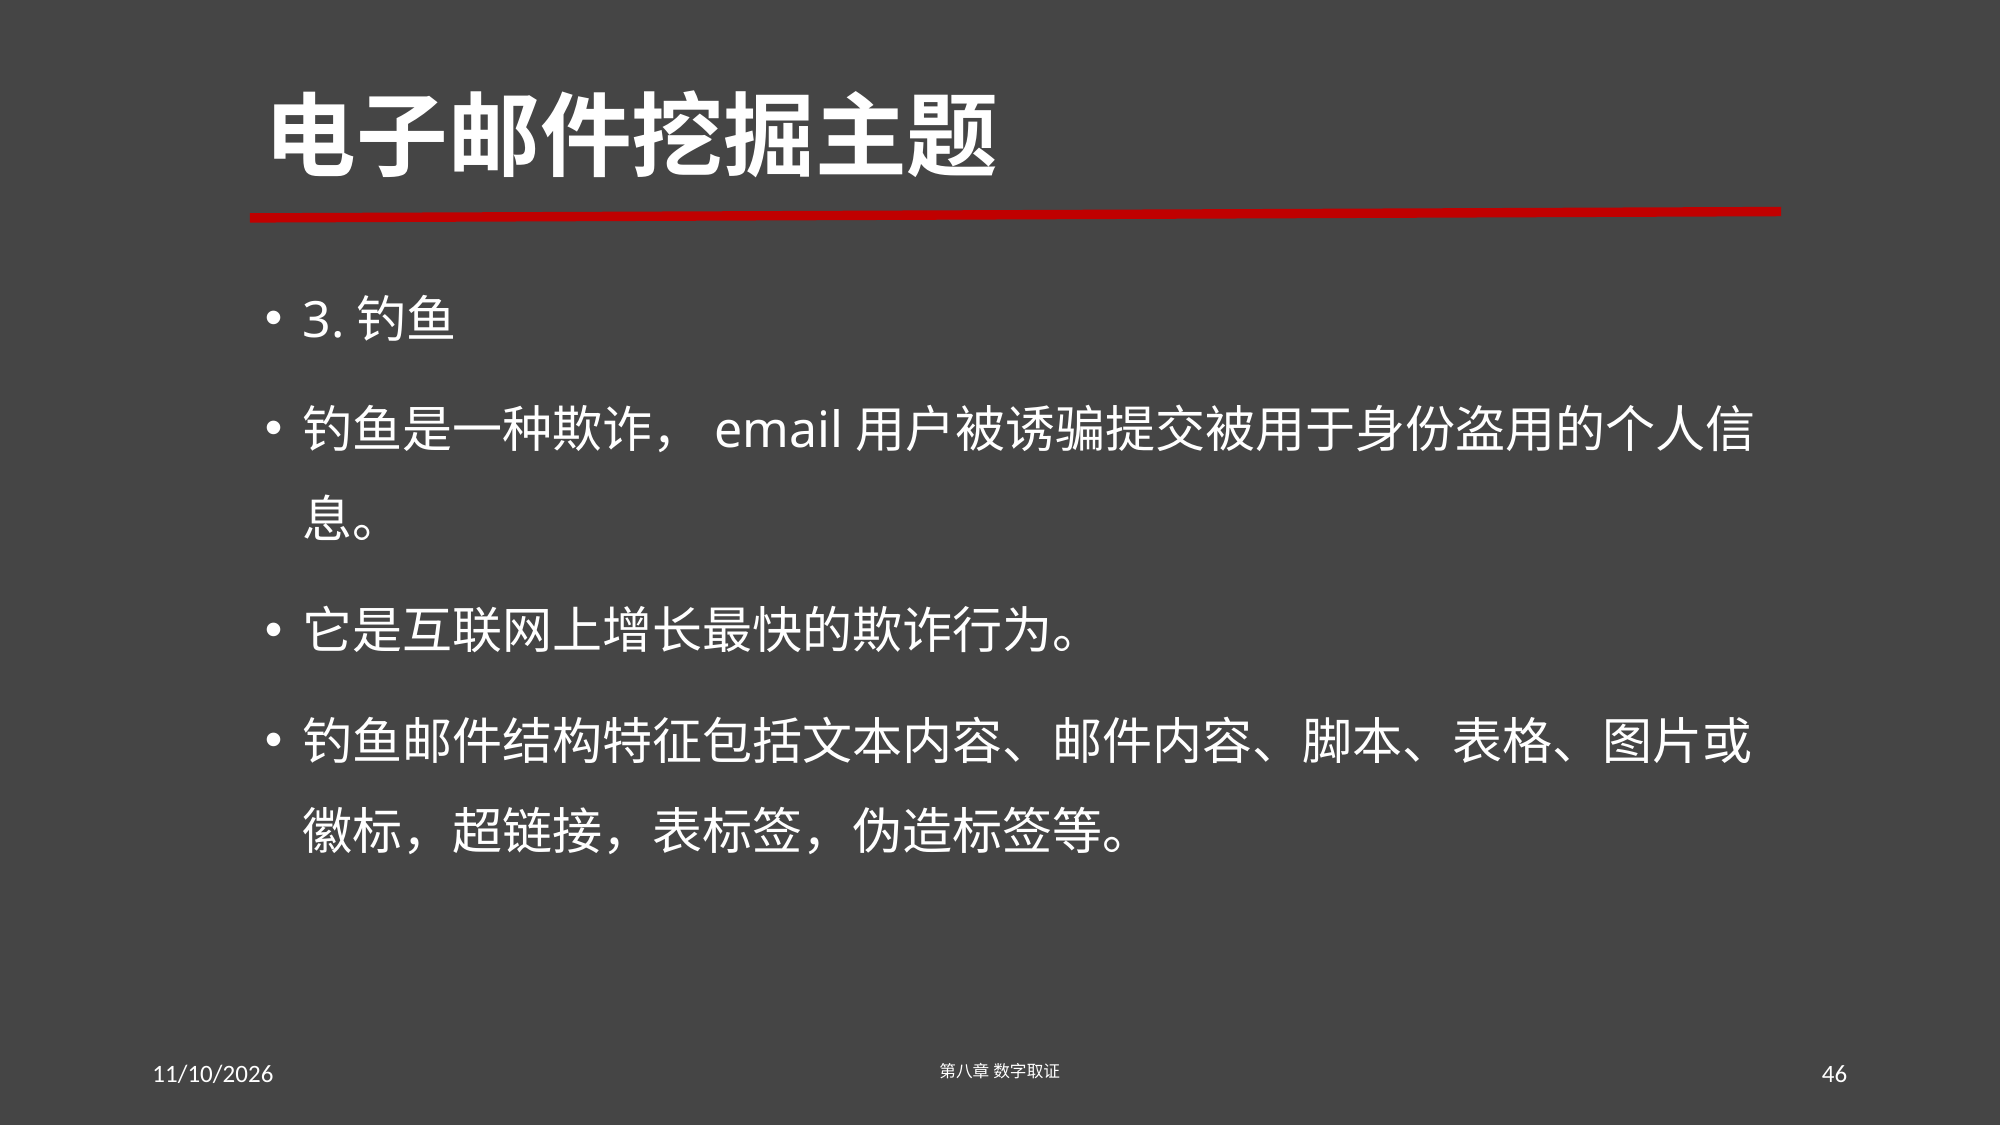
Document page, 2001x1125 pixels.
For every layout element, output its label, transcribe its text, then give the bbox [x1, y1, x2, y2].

slide_number 46 [1412, 1042, 1863, 1103]
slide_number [137, 1042, 588, 1103]
title 电子邮件挖掘主题 [249, 30, 1782, 249]
footer 第八章 数字取证 [662, 1042, 1338, 1103]
list 3.钓鱼 钓鱼是一种欺诈，email用户被诱骗提交被用于身份盗用的个人信息。 它是互联网上增长最快的欺诈行为。 钓鱼邮件结构特征包括文本内容、邮件内容、脚本、表格、图片或徽标，超链接，表标签，伪造标签等。 [249, 249, 1782, 1011]
